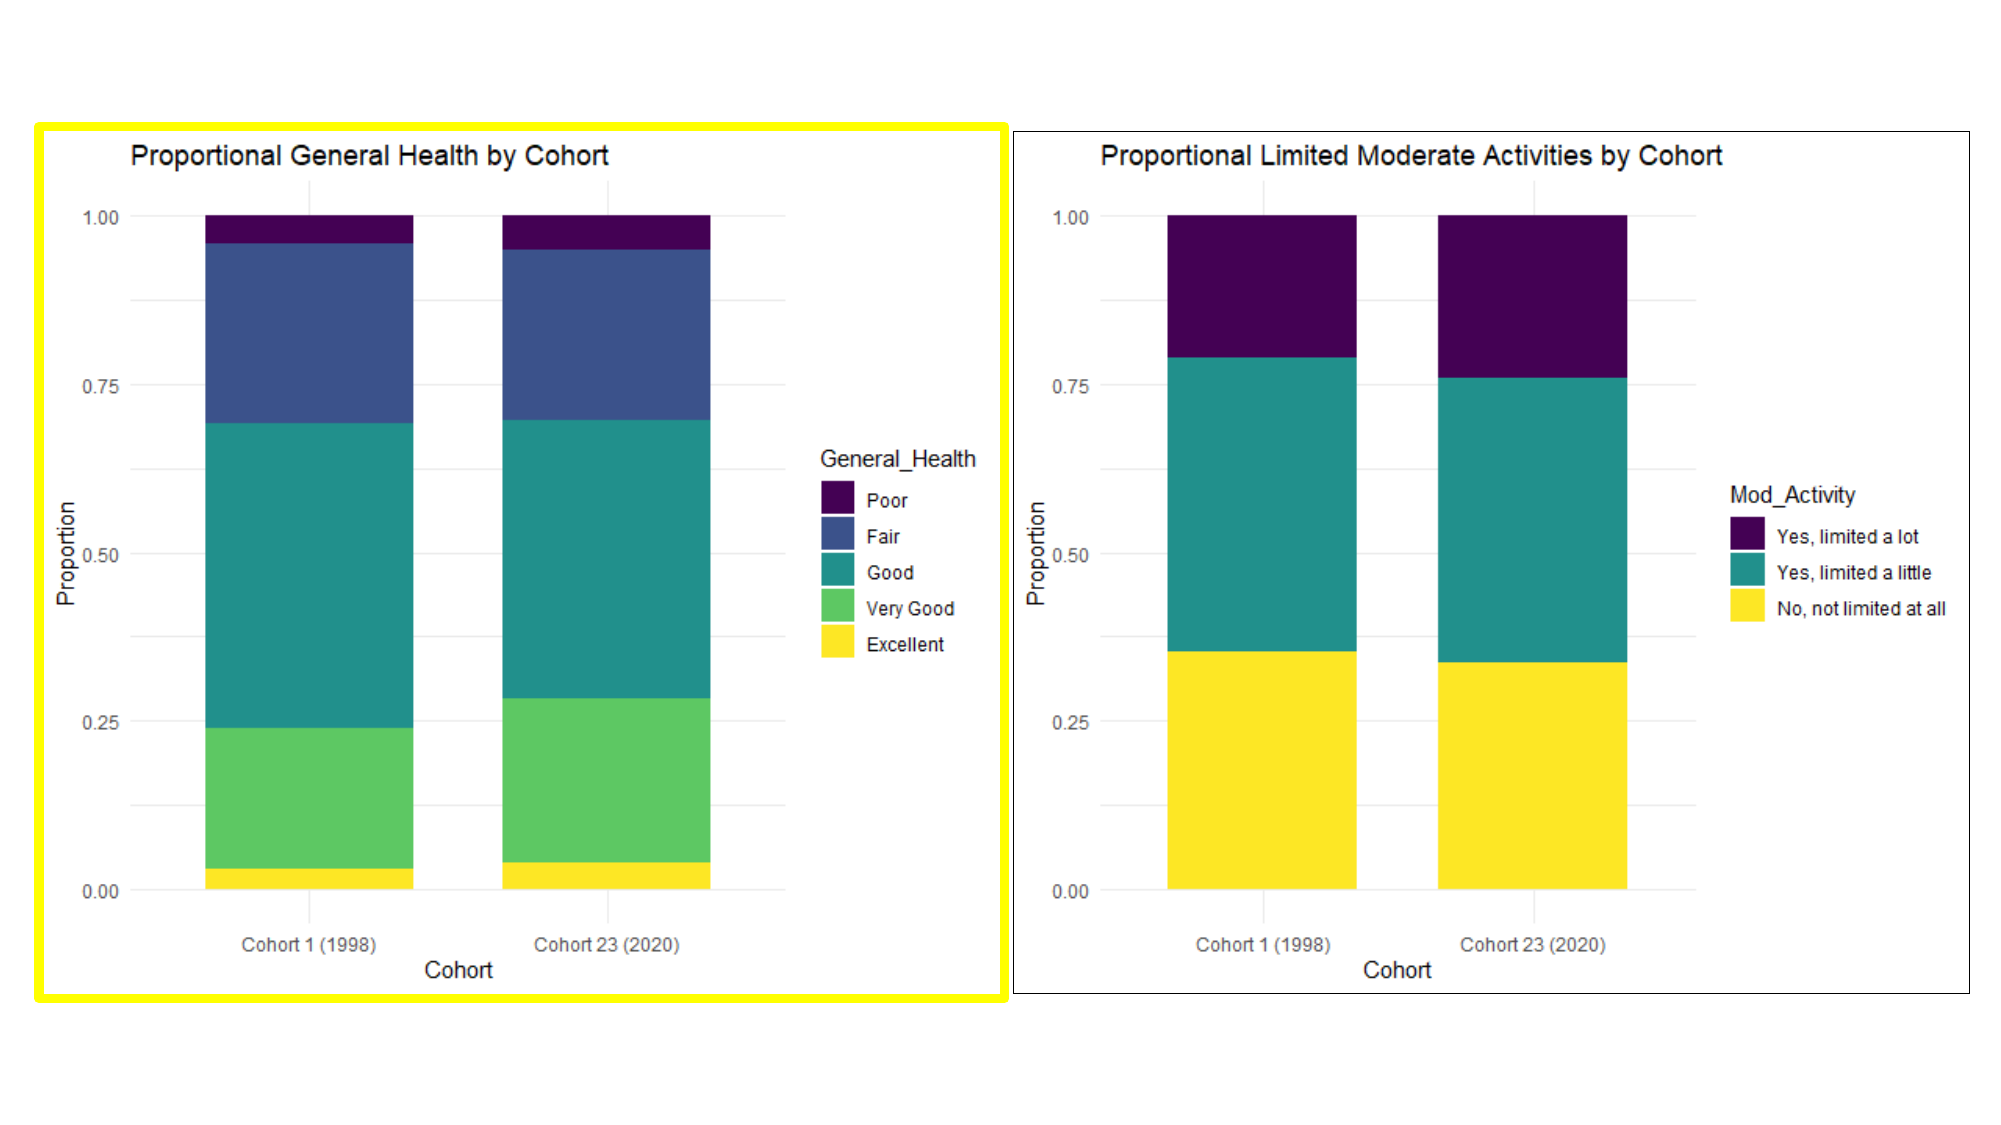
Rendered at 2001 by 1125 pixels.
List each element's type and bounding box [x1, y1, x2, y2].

picture [43, 130, 1001, 995]
picture [1012, 130, 1970, 995]
